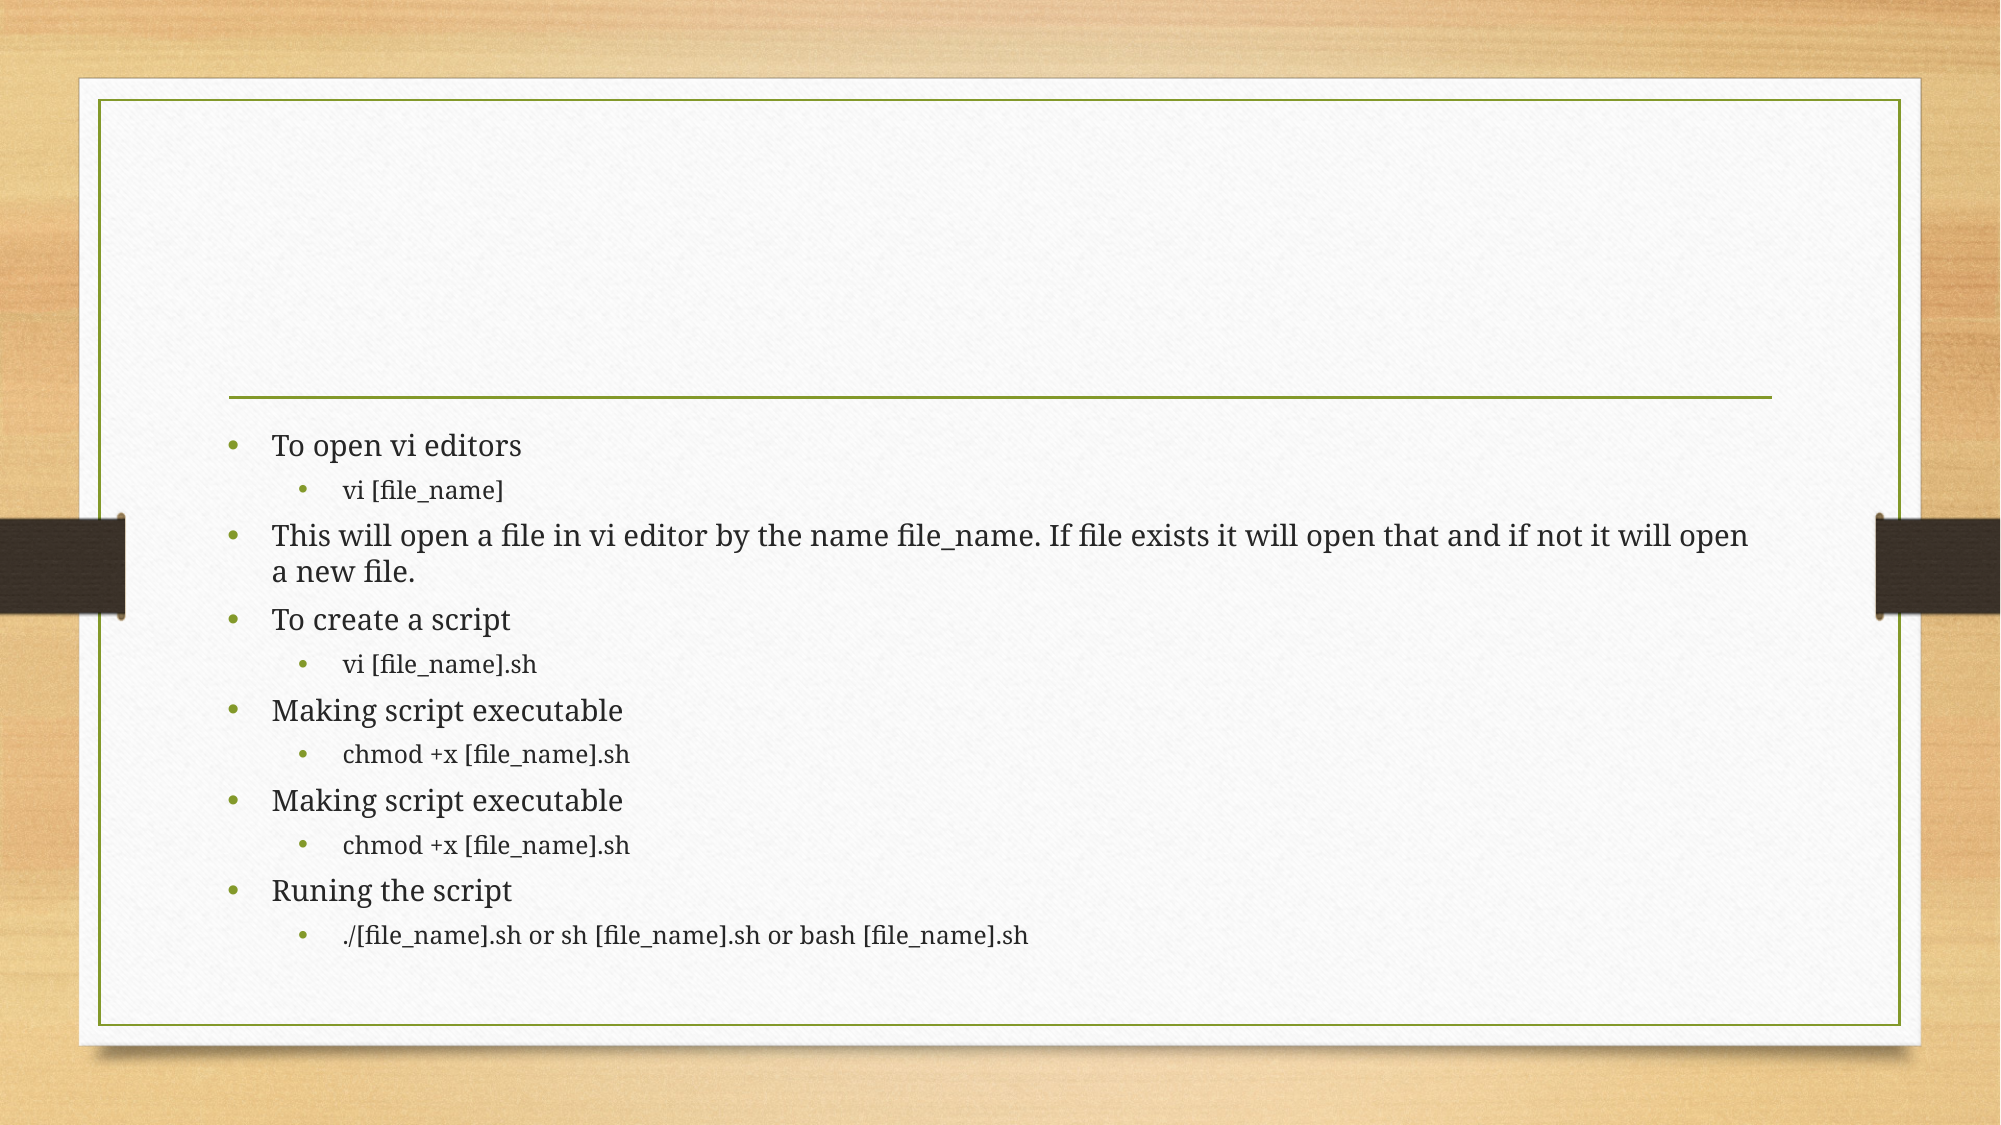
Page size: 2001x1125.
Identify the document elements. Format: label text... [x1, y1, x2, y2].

list To open vi editors vi [file_name] This will open a file in vi editor by the name file_name. If file exists it will open that and if not it will open a new file. To create a script vi [file_name].sh Making script executable chmod +x [file_name].sh Making script executable chmod +x [file_name].sh Runing the script ./[file_name].sh or sh [file_name].sh or bash [file_name].sh [212, 419, 1788, 964]
picture [0, 0, 2001, 1125]
